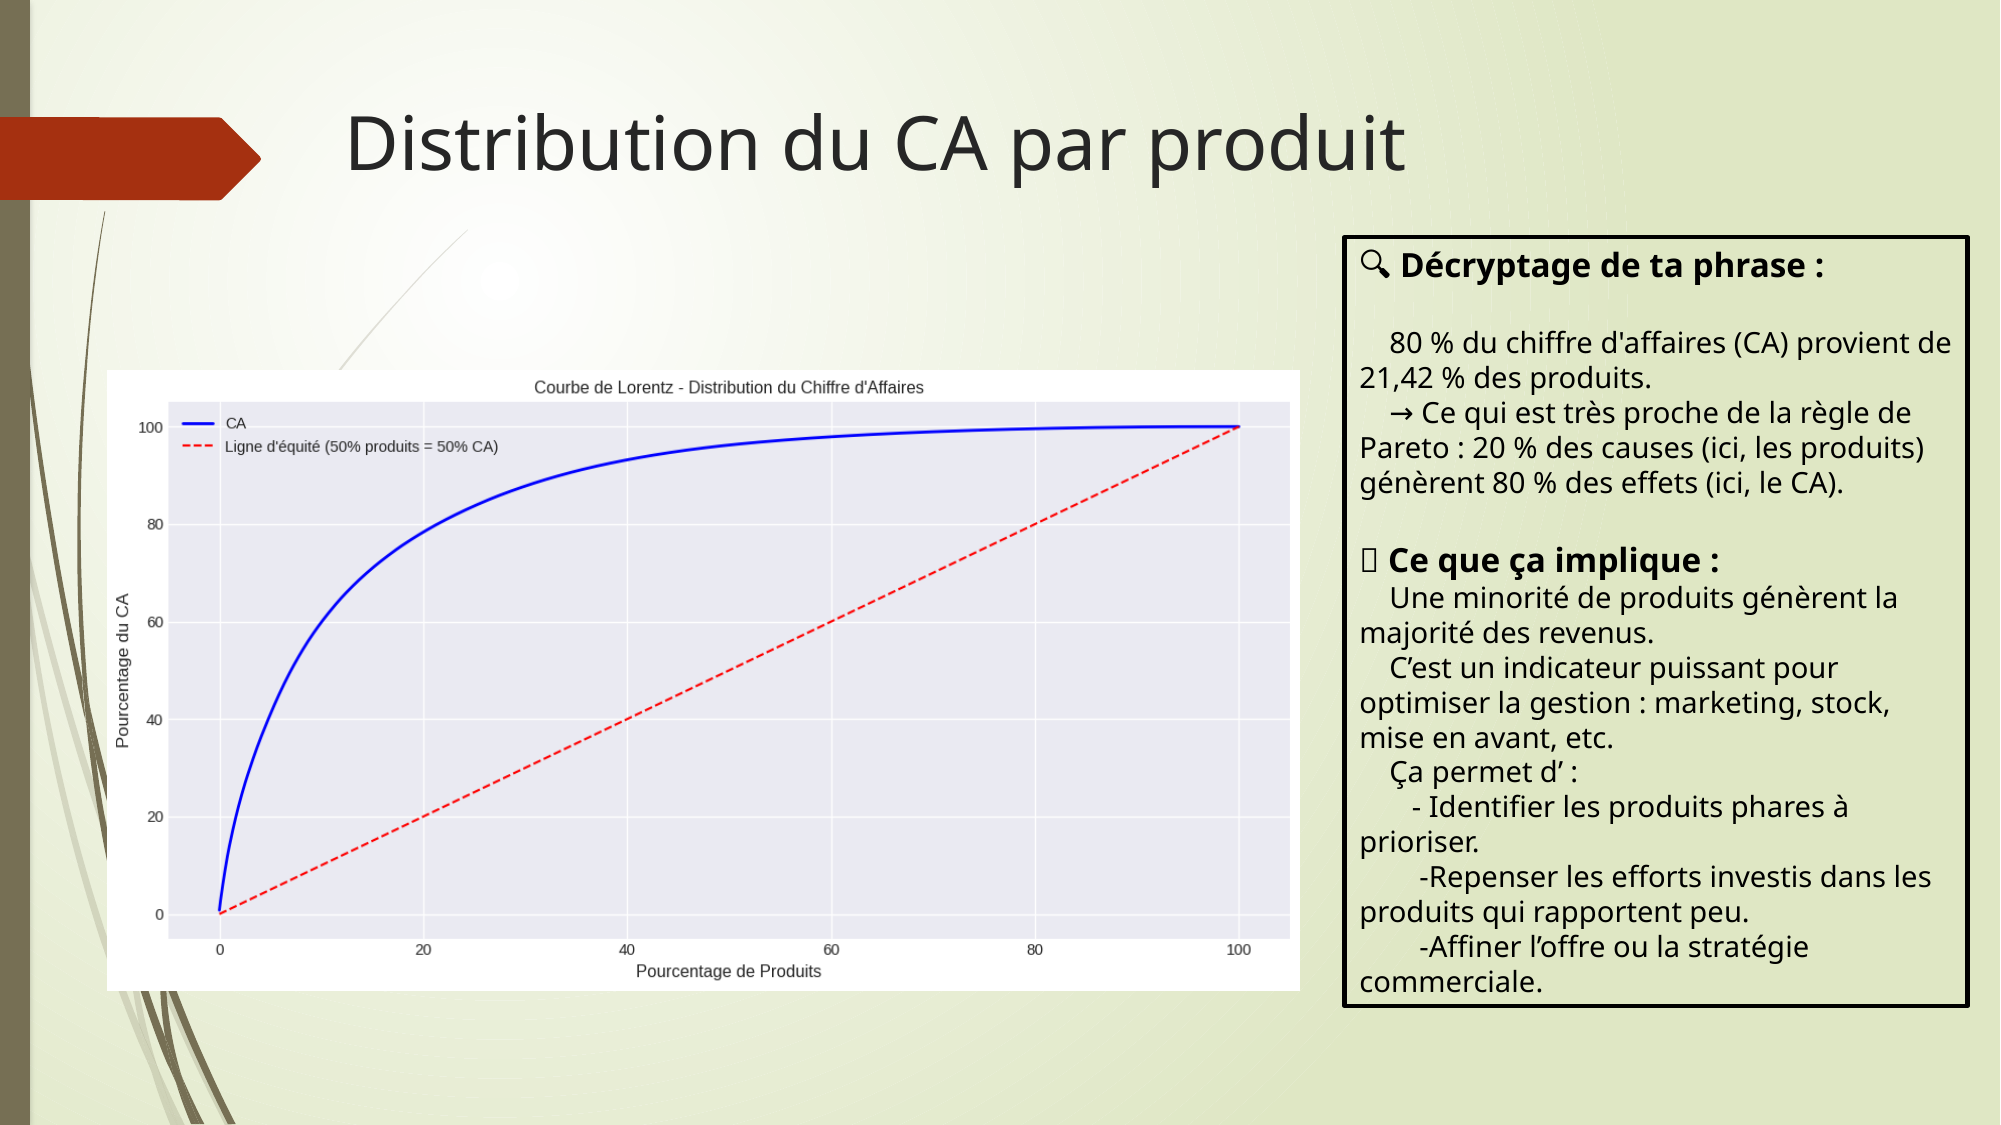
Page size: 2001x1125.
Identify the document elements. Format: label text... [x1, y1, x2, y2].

text_box 🔍 Décryptage de ta phrase : 80 % du chiffre d'affaires (CA) provient de 21,42 % des produits. → Ce qui est très proche de la règle de Pareto : 20 % des causes (ici, les produits) génèrent 80 % des effets (ici, le CA). ✅ Ce que ça implique : Une minorité de produits génèrent la majorité des revenus. C’est un indicateur puissant pour optimiser la gestion : marketing, stock, mise en avant, etc. Ça permet d’ : - Identifier les produits phares à prioriser. -Repenser les efforts investis dans les produits qui rapportent peu. -Affiner l’offre ou la stratégie commerciale. [1344, 237, 1968, 1006]
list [107, 370, 1300, 991]
title Distribution du CA par produit [329, 88, 1792, 299]
